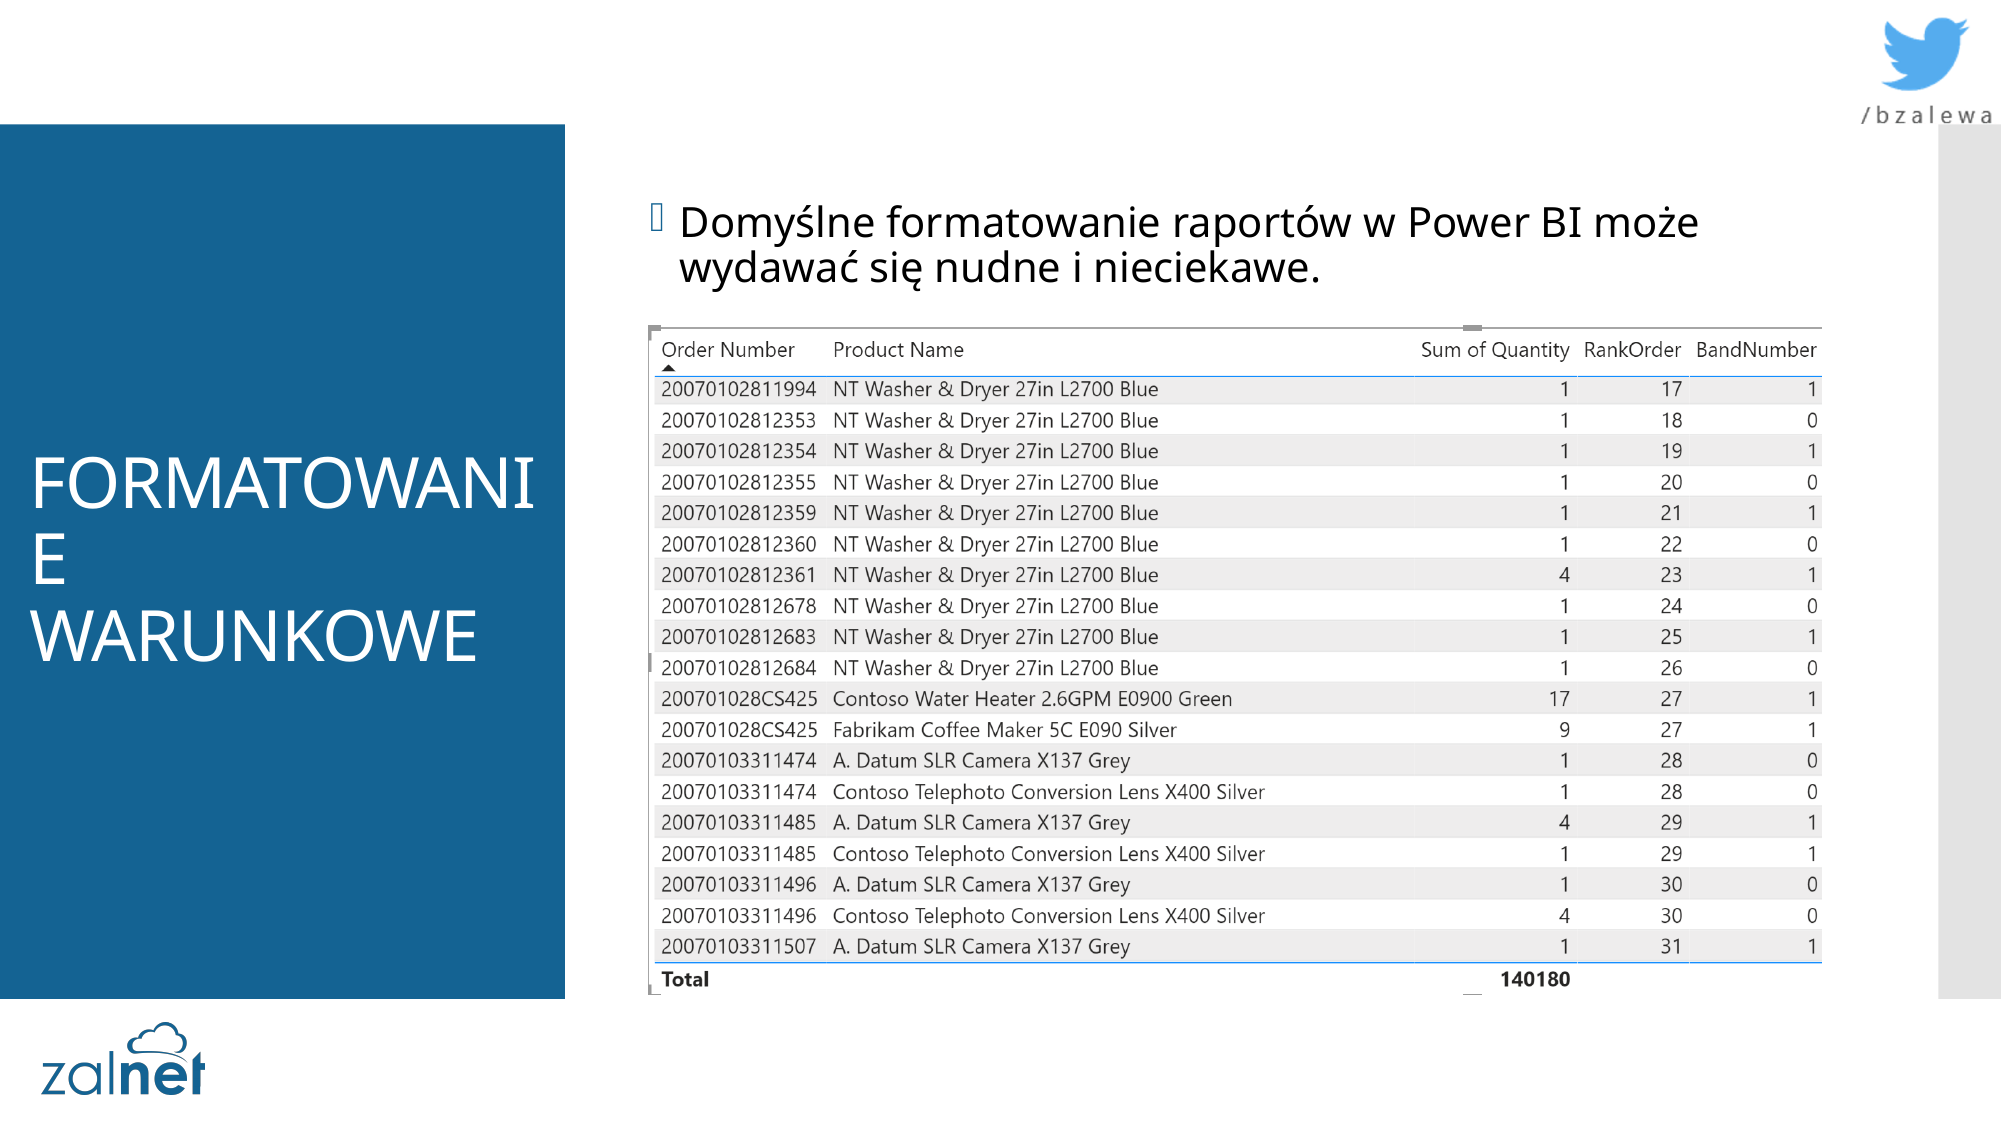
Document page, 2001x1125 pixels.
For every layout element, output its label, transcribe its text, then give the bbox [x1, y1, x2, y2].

picture [41, 1022, 206, 1096]
picture [647, 323, 1822, 996]
title FORMATOWANIE WARUNKOWE [14, 184, 563, 940]
list Domyślne formatowanie raportów w Power BI może wydawać się nudne i nieciekawe. [634, 141, 1835, 982]
picture [1844, 12, 1999, 125]
